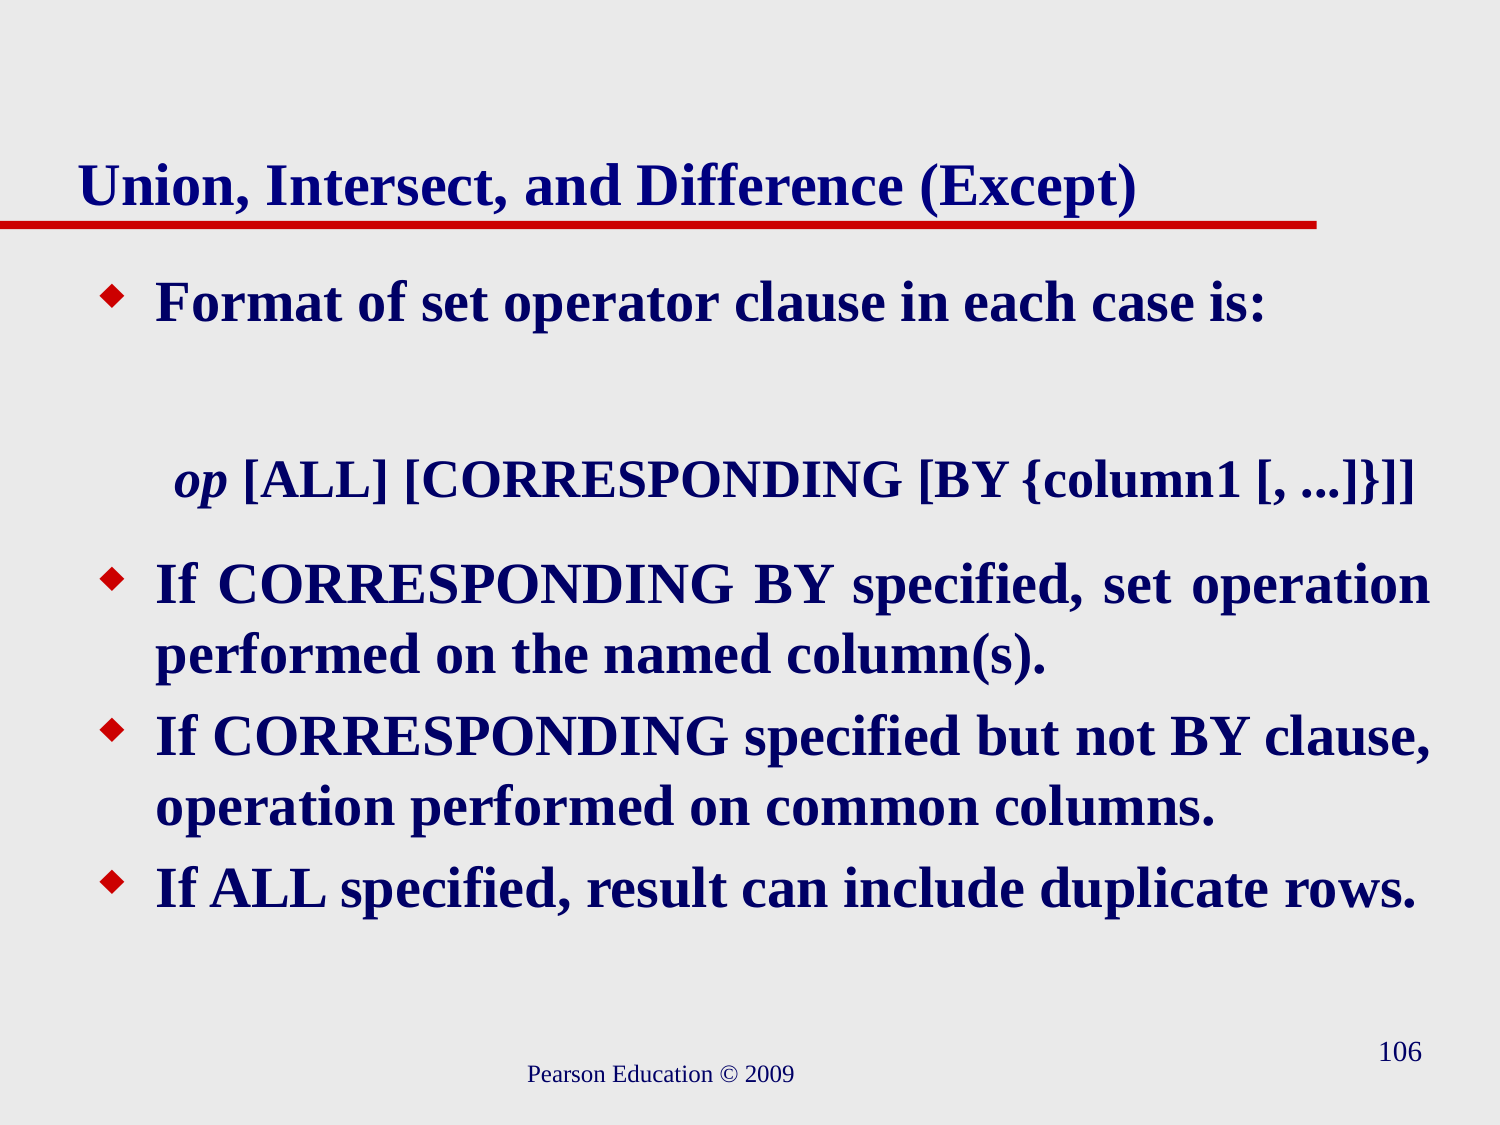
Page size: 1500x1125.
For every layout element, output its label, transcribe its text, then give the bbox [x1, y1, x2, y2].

title Union, Intersect, and Difference (Except) [62, 43, 1338, 225]
text_box Pearson Education © 2009 [512, 1050, 1038, 1095]
list Format of set operator clause in each case is: op [ALL] [CORRESPONDING [BY {column1 [, ...]}]] If CORRESPONDING BY specified, set operation performed on the named column(s). If CORRESPONDING specified but not BY clause, operation performed on common columns. If ALL specified, result can include duplicate rows. [84, 255, 1447, 931]
slide_number 106 [1125, 1012, 1438, 1088]
